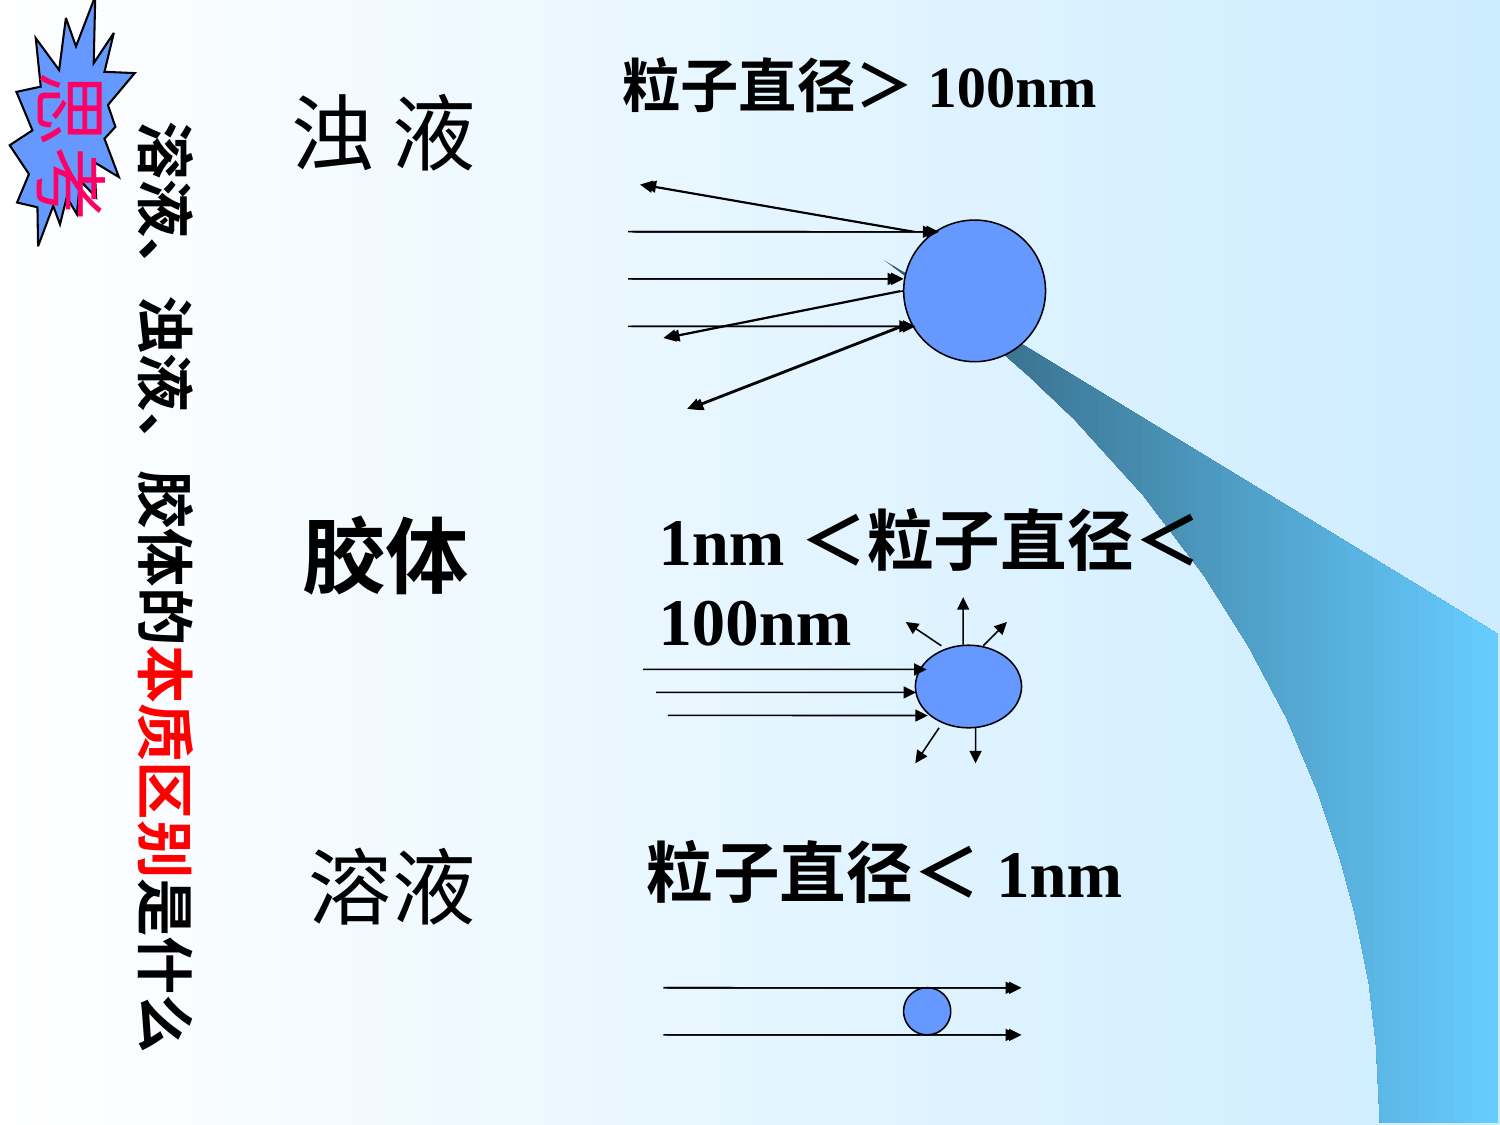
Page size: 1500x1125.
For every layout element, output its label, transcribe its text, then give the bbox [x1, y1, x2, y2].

text_box 胶体 [287, 496, 499, 612]
text_box [628, 272, 901, 286]
text_box [35, 38, 50, 57]
text_box [97, 32, 114, 57]
text_box [640, 180, 912, 232]
text_box [663, 1028, 1018, 1042]
text_box [676, 335, 683, 342]
text_box 粒子直径＞100nm [607, 42, 1376, 127]
text_box [903, 220, 1046, 362]
text_box 溶液、浊液、胶体的本质区别是什么 [108, 106, 209, 1120]
text_box [663, 981, 1018, 995]
text_box [656, 686, 917, 699]
text_box [915, 645, 1022, 728]
text_box [903, 988, 951, 1034]
text_box [969, 727, 982, 764]
text_box [899, 320, 912, 333]
text_box [956, 597, 970, 645]
text_box 溶液 [294, 827, 493, 943]
text_box [912, 225, 936, 238]
text_box 粒子直径＜1nm [631, 823, 1400, 919]
text_box 思考 [5, 57, 126, 258]
text_box [60, 0, 96, 57]
text_box 浊 液 [276, 73, 512, 189]
text_box [915, 727, 940, 764]
text_box [667, 709, 928, 722]
text_box [663, 290, 901, 342]
text_box [700, 328, 899, 411]
text_box [905, 622, 942, 646]
text_box [687, 326, 901, 411]
text_box [902, 320, 916, 333]
text_box [983, 622, 1007, 646]
text_box [126, 72, 135, 84]
text_box 1nm＜粒子直径＜100nm [643, 491, 1424, 667]
text_box [643, 663, 927, 676]
